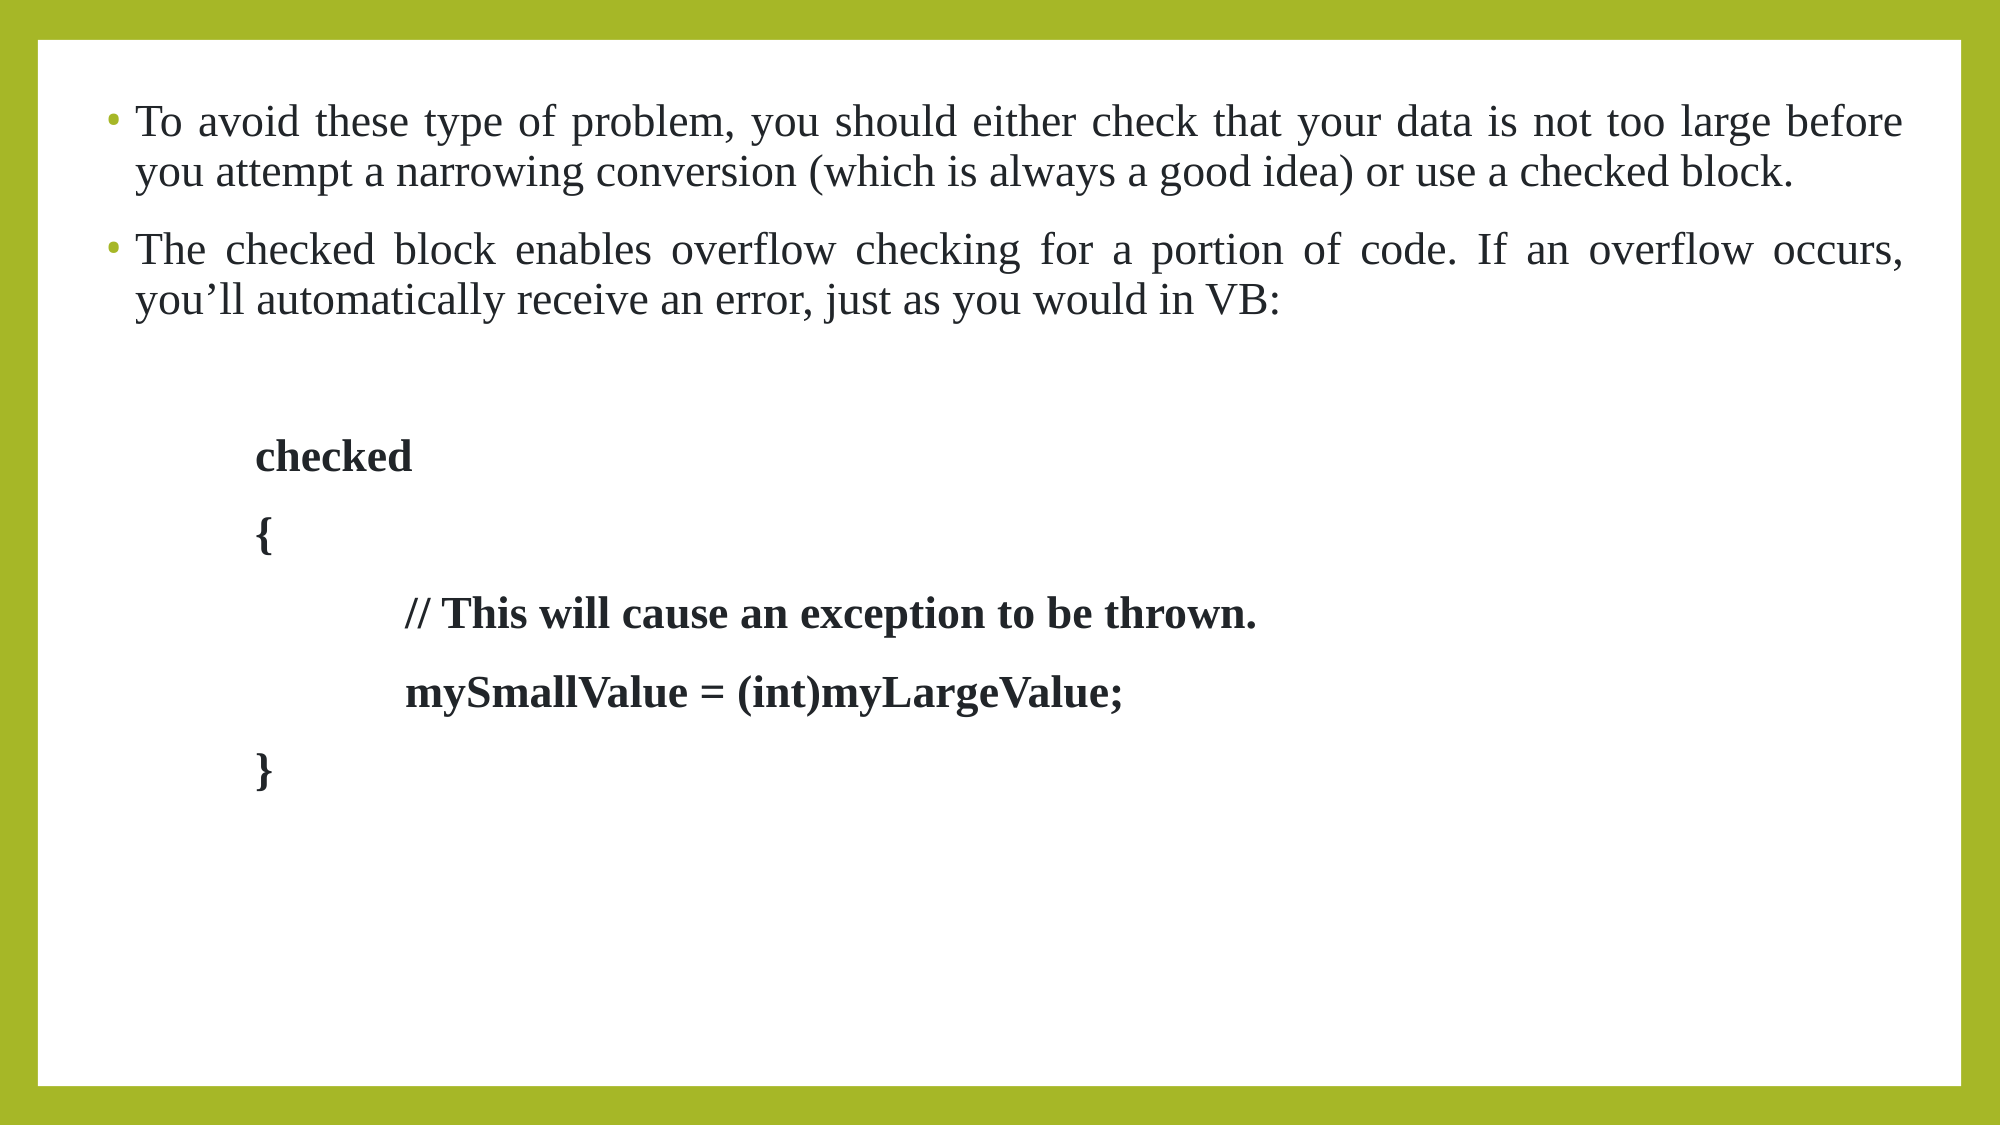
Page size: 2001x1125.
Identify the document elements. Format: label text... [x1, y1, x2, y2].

list To avoid these type of problem, you should either check that your data is not too large before you attempt a narrowing conversion (which is always a good idea) or use a checked block. The checked block enables overflow checking for a portion of code. If an overflow occurs, you’ll automatically receive an error, just as you would in VB: checked { // This will cause an exception to be thrown. mySmallValue = (int)myLargeValue; } [82, 89, 1921, 1049]
